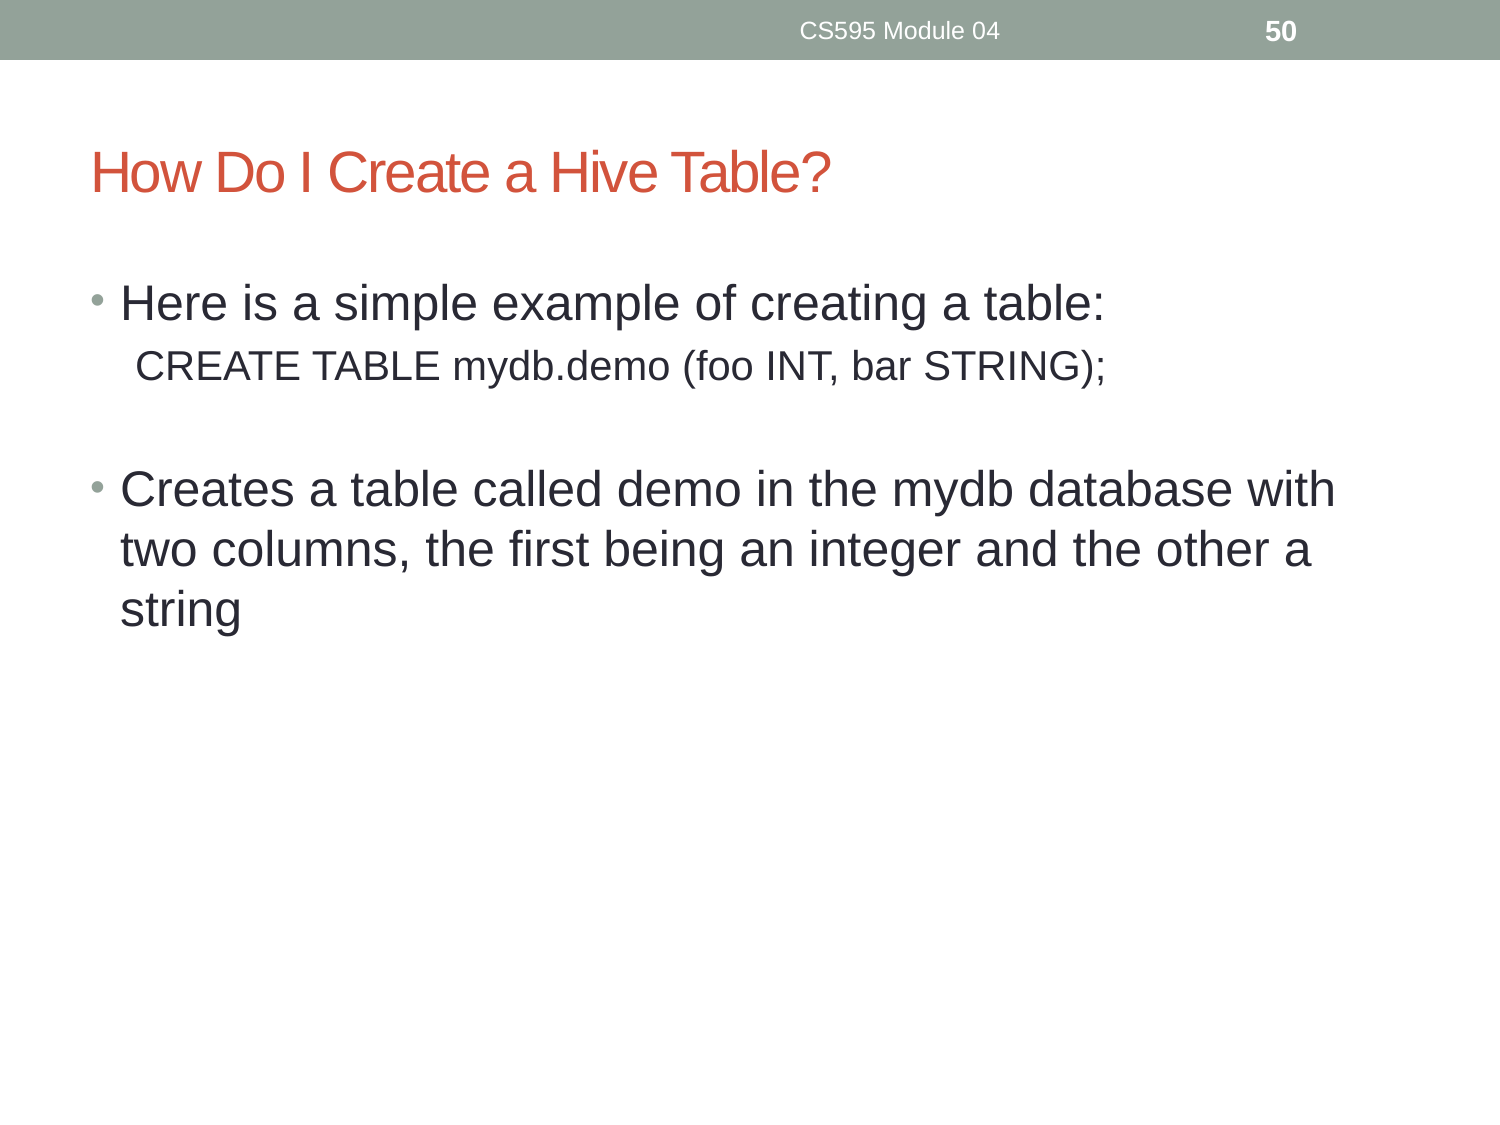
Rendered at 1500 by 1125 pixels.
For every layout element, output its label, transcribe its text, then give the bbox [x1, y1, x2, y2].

title How Do I Create a Hive Table? [75, 87, 1425, 250]
footer CS595 Module 04 [562, 3, 1238, 57]
list Here is a simple example of creating a table: CREATE TABLE mydb.demo (foo INT, bar STRING); Creates a table called demo in the mydb database with two columns, the first being an integer and the other a string [75, 262, 1425, 1063]
slide_number 50 [1250, 3, 1425, 57]
